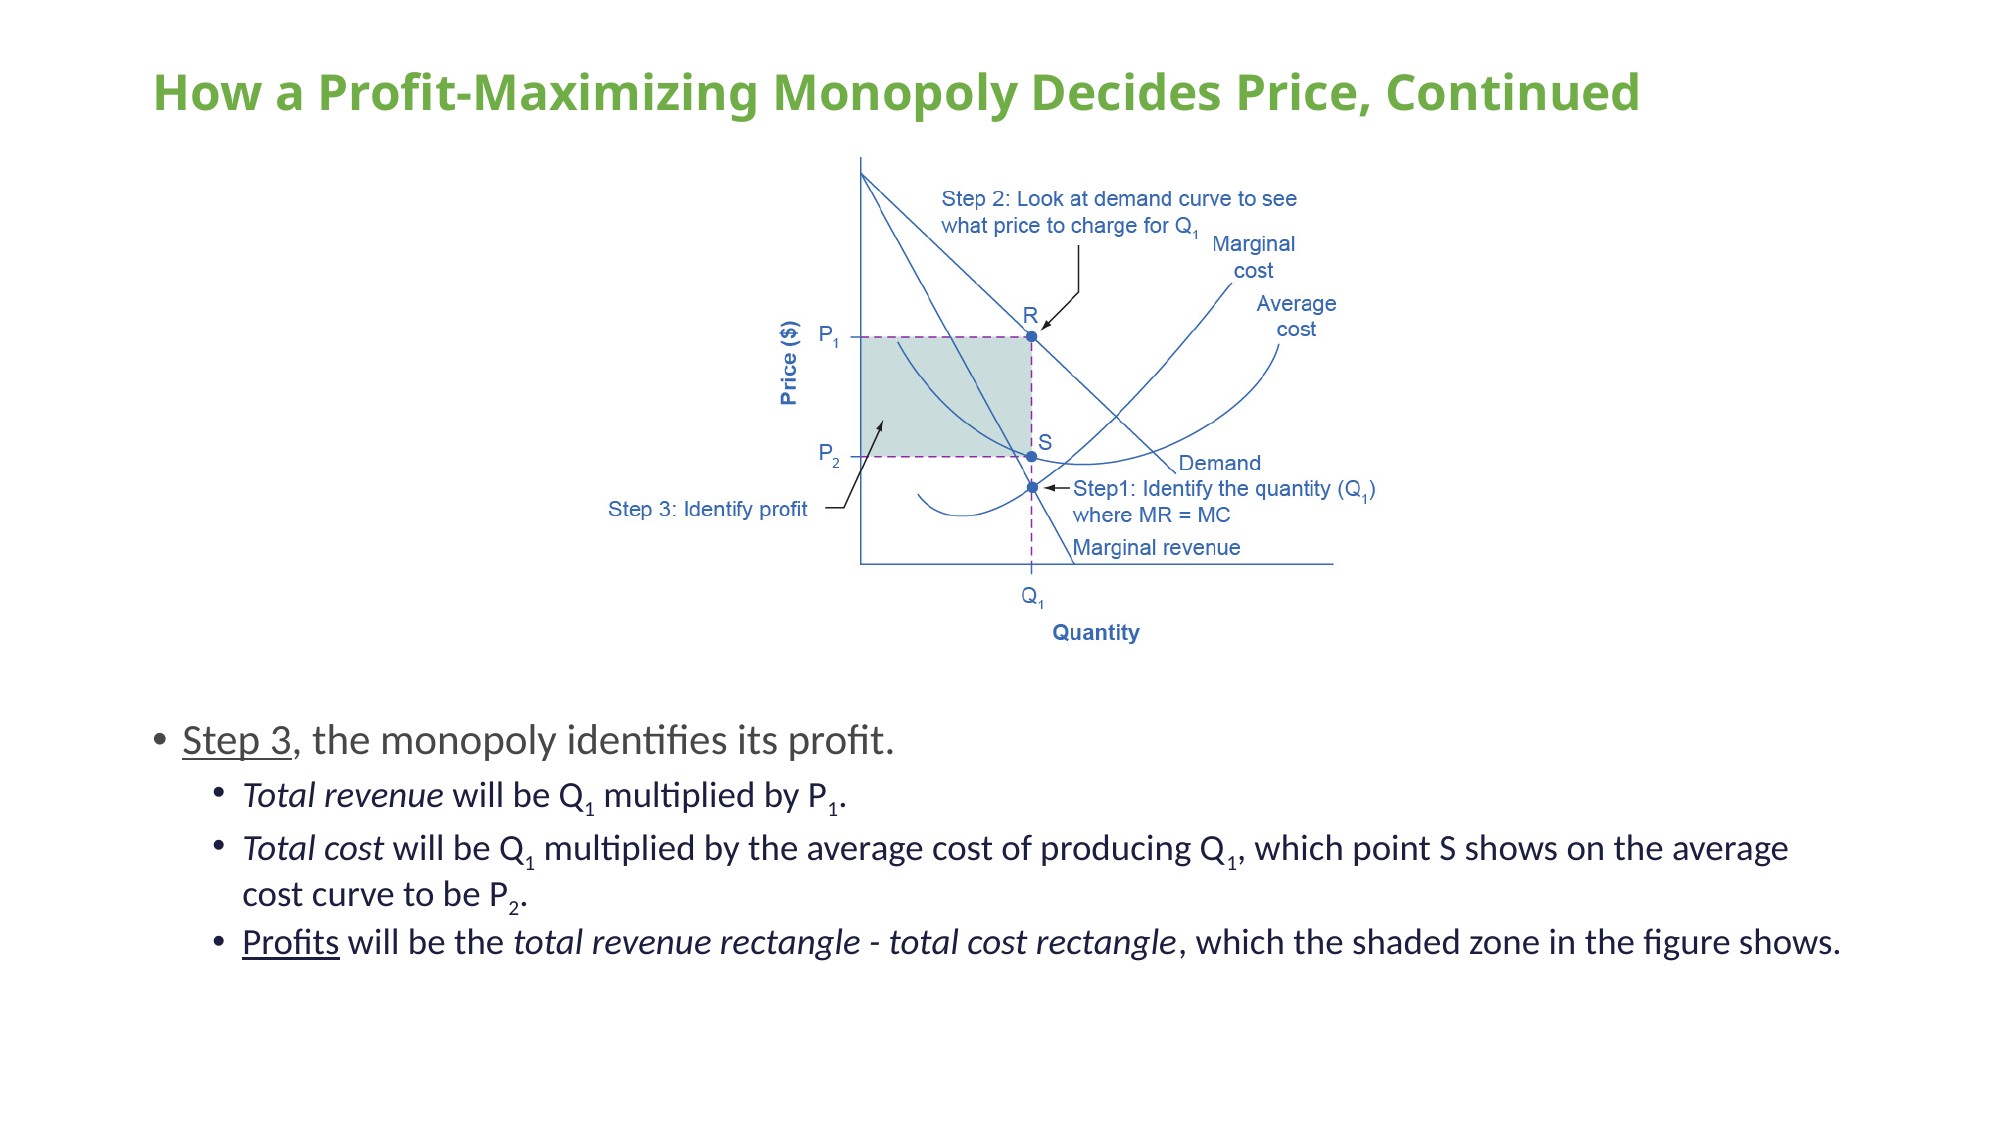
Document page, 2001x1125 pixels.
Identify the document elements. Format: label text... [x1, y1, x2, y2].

list Step 3, the monopoly identifies its profit. Total revenue will be Q1 multiplied by P1. Total cost will be Q1 multiplied by the average cost of producing Q1, which point S shows on the average cost curve to be P2. Profits will be the total revenue rectangle - total cost rectangle, which the shaded zone in the figure shows. [137, 709, 1863, 1014]
title How a Profit-Maximizing Monopoly Decides Price, Continued [137, 59, 1863, 130]
picture [594, 145, 1406, 655]
